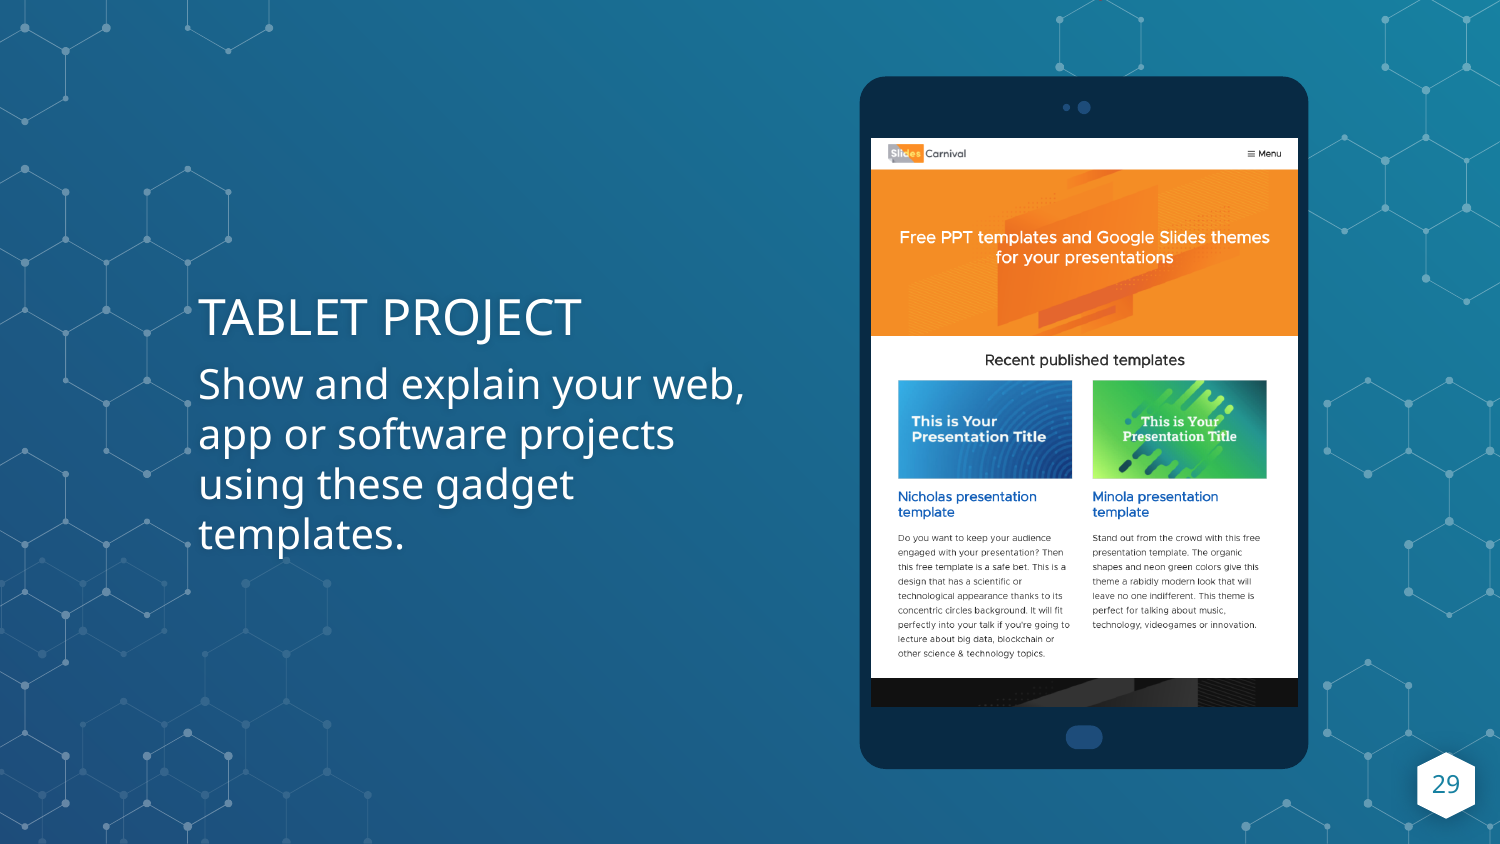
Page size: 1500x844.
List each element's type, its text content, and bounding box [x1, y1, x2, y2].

slide_number 29 [1417, 752, 1475, 819]
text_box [859, 76, 1309, 770]
picture [870, 138, 1298, 708]
list TABLET PROJECT Show and explain your web, app or software projects using these gadget templates. [198, 61, 774, 783]
